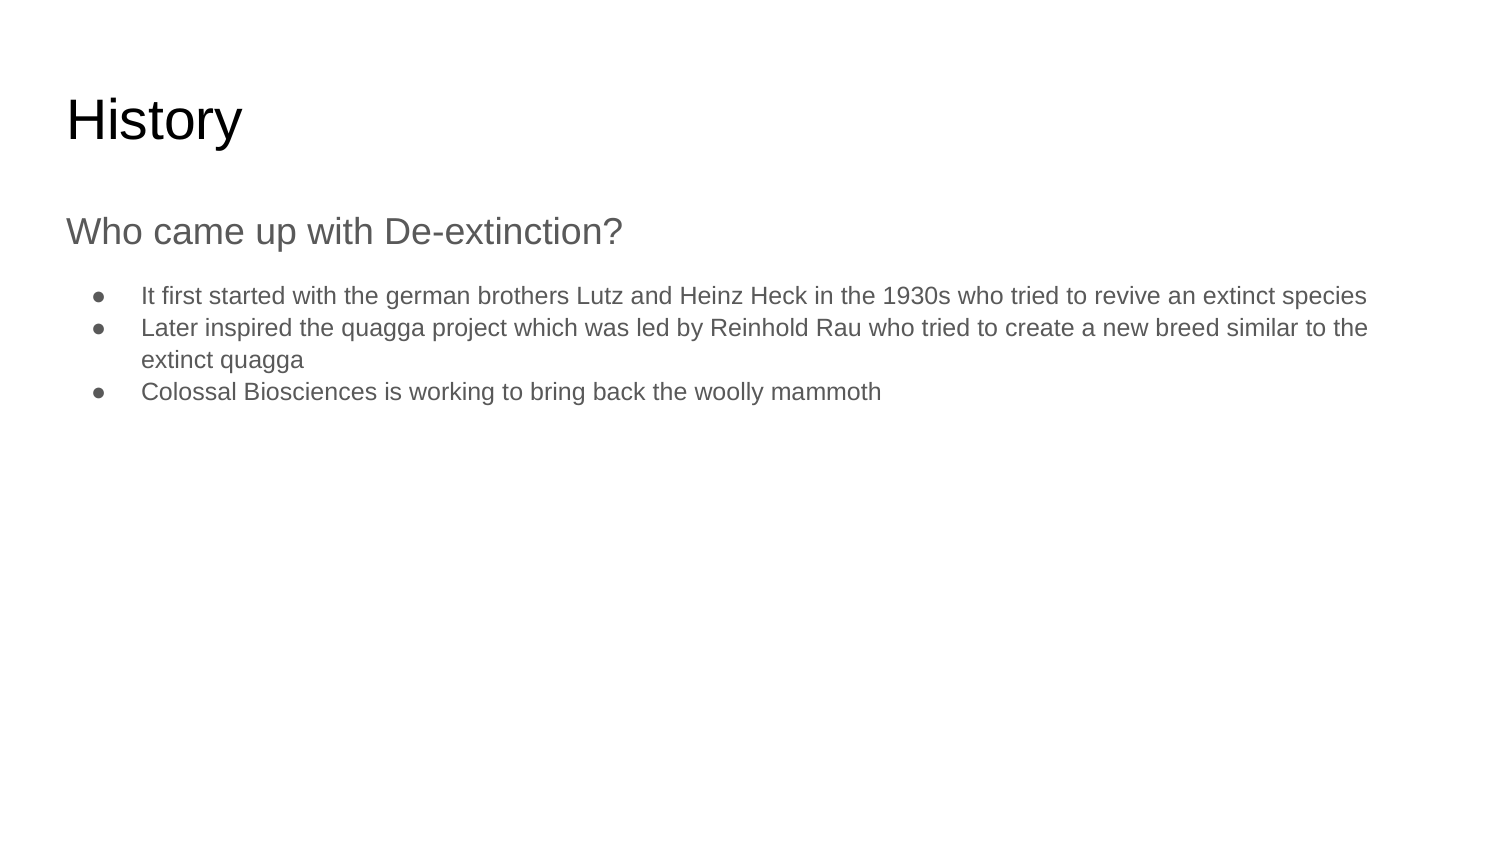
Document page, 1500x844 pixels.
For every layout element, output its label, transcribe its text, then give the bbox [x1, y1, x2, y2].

title History [51, 72, 1449, 167]
list Who came up with De-extinction? It first started with the german brothers Lutz and Heinz Heck in the 1930s who tried to revive an extinct species Later inspired the quagga project which was led by Reinhold Rau who tried to create a new breed similar to the extinct quagga Colossal Biosciences is working to bring back the woolly mammoth [51, 189, 1449, 750]
